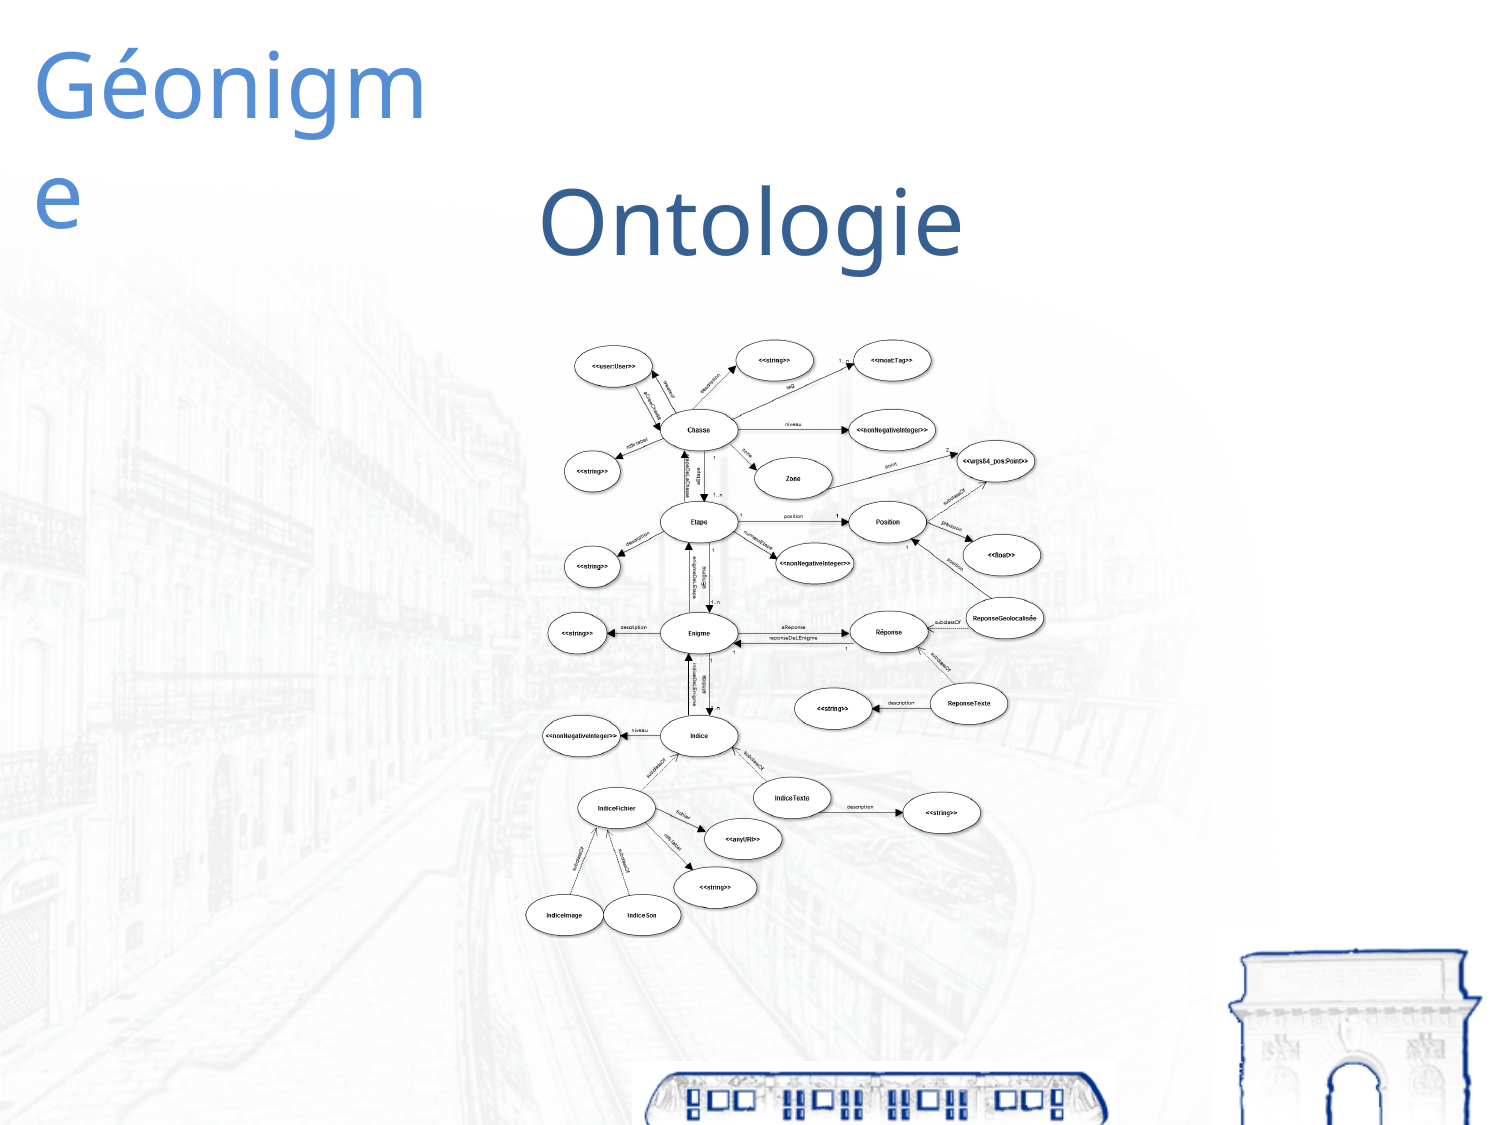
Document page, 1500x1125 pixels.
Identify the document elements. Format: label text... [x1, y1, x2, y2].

title Ontologie [76, 125, 1427, 313]
picture [525, 338, 1046, 938]
picture [1210, 924, 1494, 1125]
picture [631, 1061, 1117, 1125]
